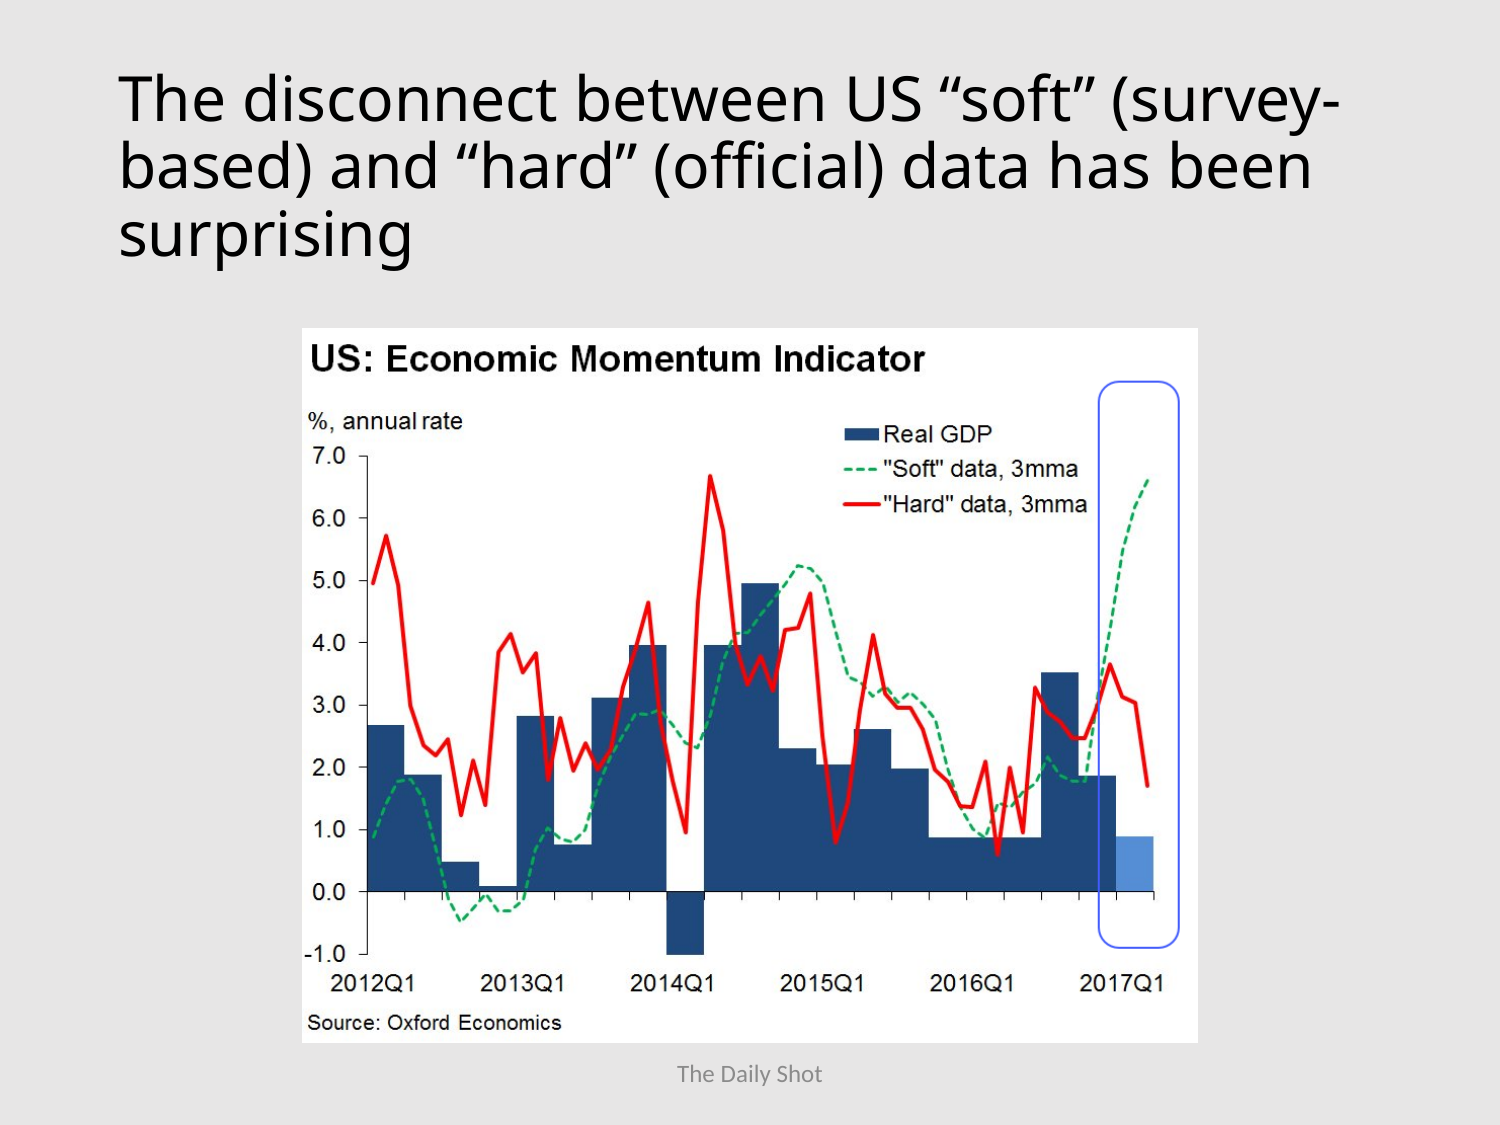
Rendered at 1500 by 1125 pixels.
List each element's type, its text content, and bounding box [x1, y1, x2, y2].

title The disconnect between US “soft” (survey-based) and “hard” (official) data has been surprising [103, 59, 1397, 278]
footer The Daily Shot [496, 1043, 1004, 1103]
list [302, 328, 1198, 1043]
